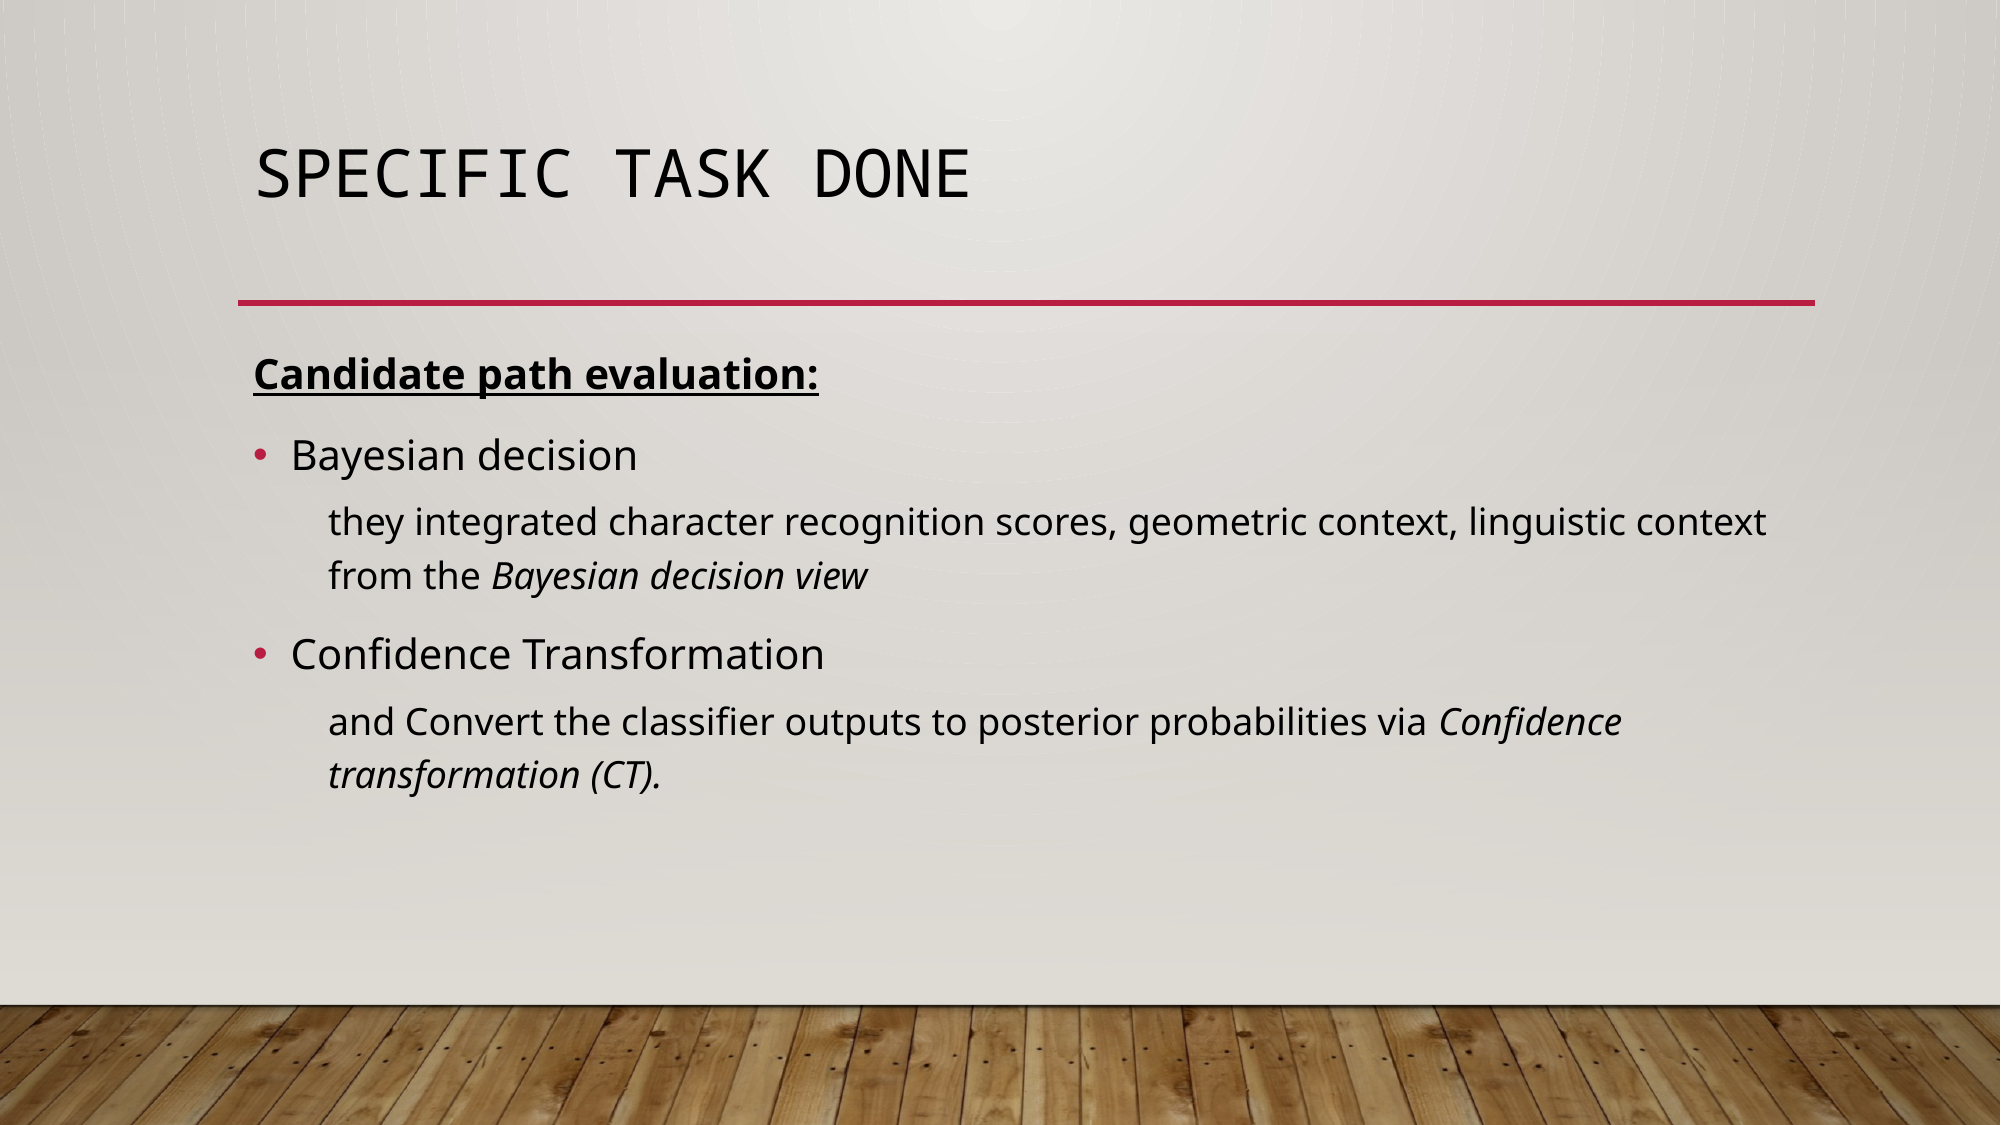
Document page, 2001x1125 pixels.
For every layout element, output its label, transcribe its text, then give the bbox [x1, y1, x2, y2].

title Specific task done [238, 131, 1814, 305]
picture [0, 1005, 2000, 1125]
list Candidate path evaluation: Bayesian decision they integrated character recognition scores, geometric context, linguistic context from the Bayesian decision view Confidence Transformation and Convert the classifier outputs to posterior probabilities via Confidence transformation (CT). [238, 330, 1814, 897]
